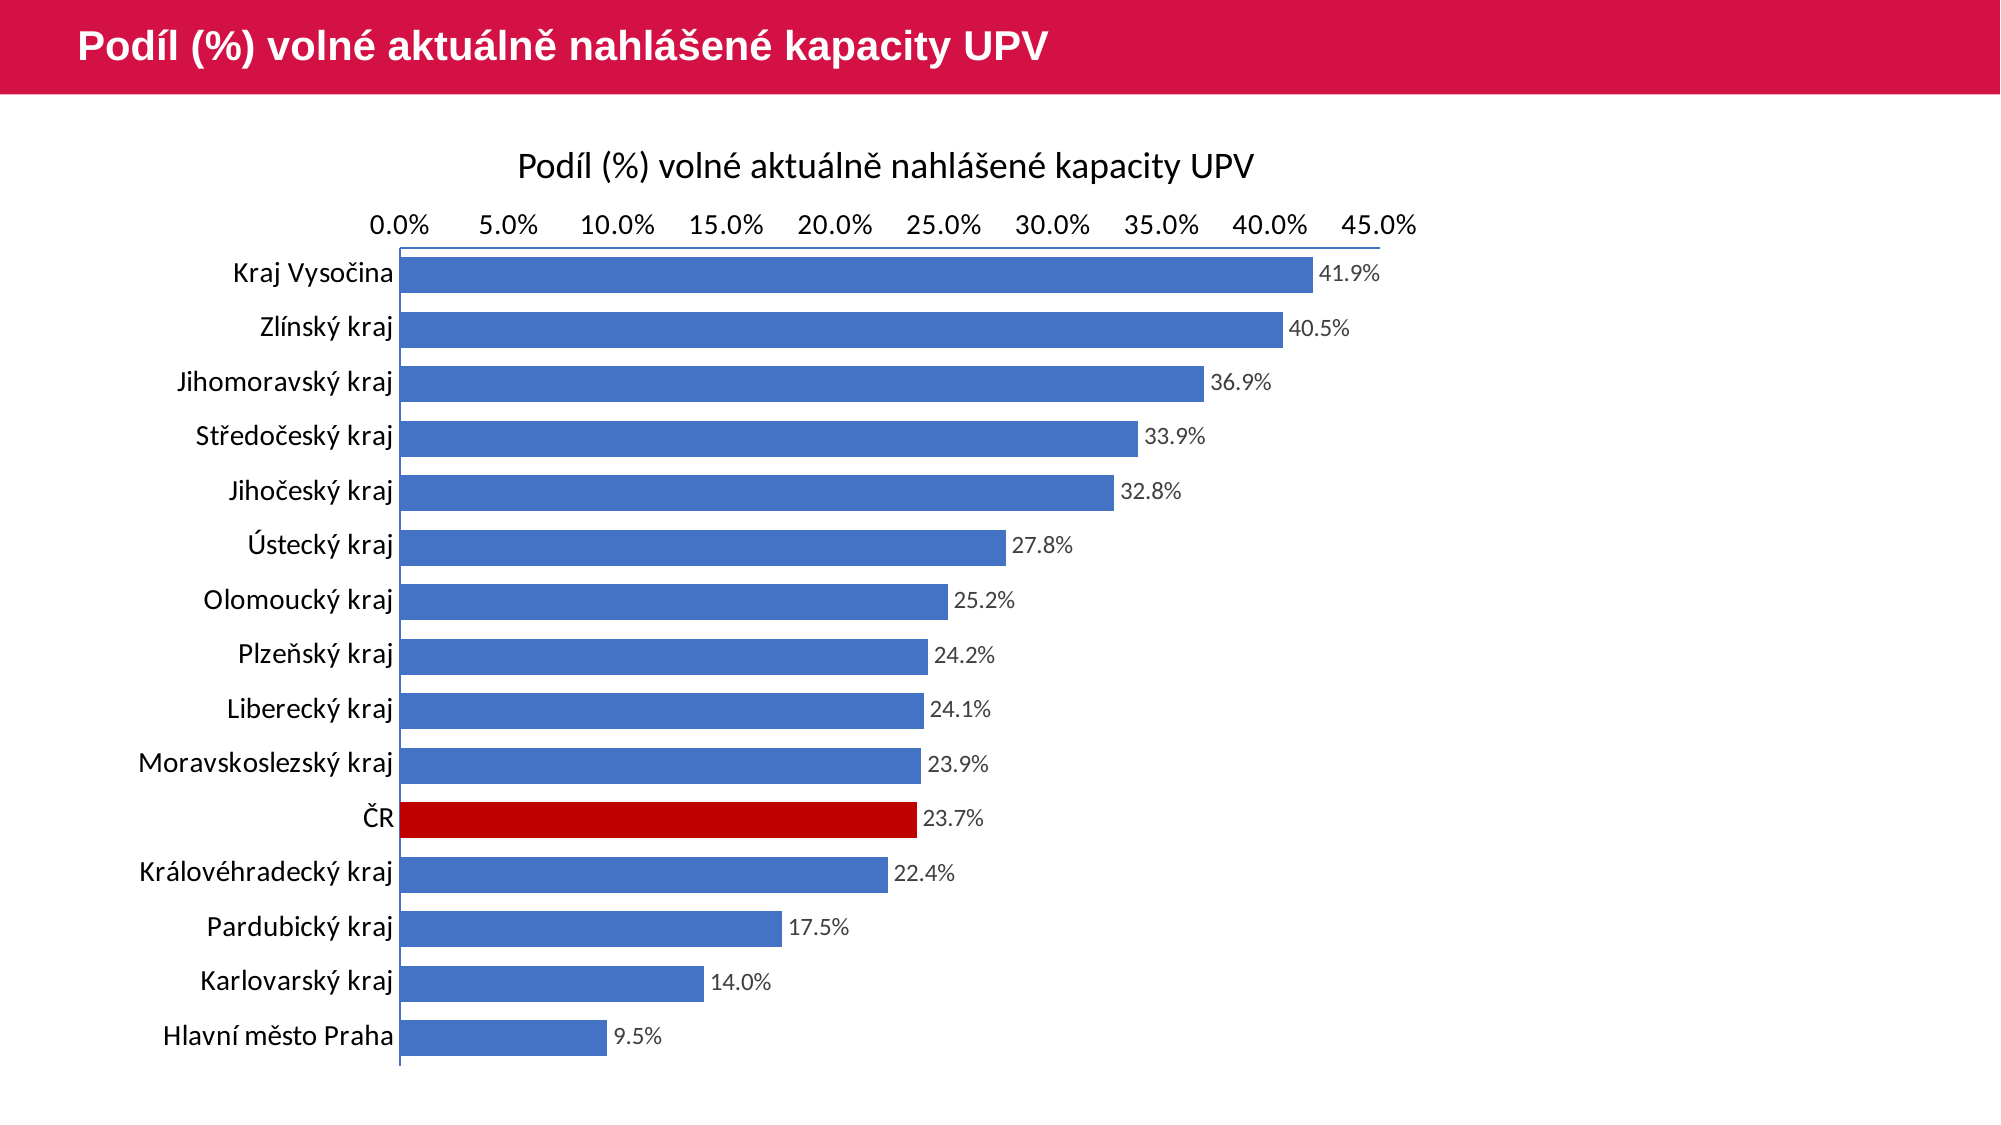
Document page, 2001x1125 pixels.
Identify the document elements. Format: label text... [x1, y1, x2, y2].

chart [111, 194, 1445, 1084]
title Podíl (%) volné aktuálně nahlášené kapacity UPV [62, 0, 1796, 95]
text_box Podíl (%) volné aktuálně nahlášené kapacity UPV [502, 133, 1270, 194]
